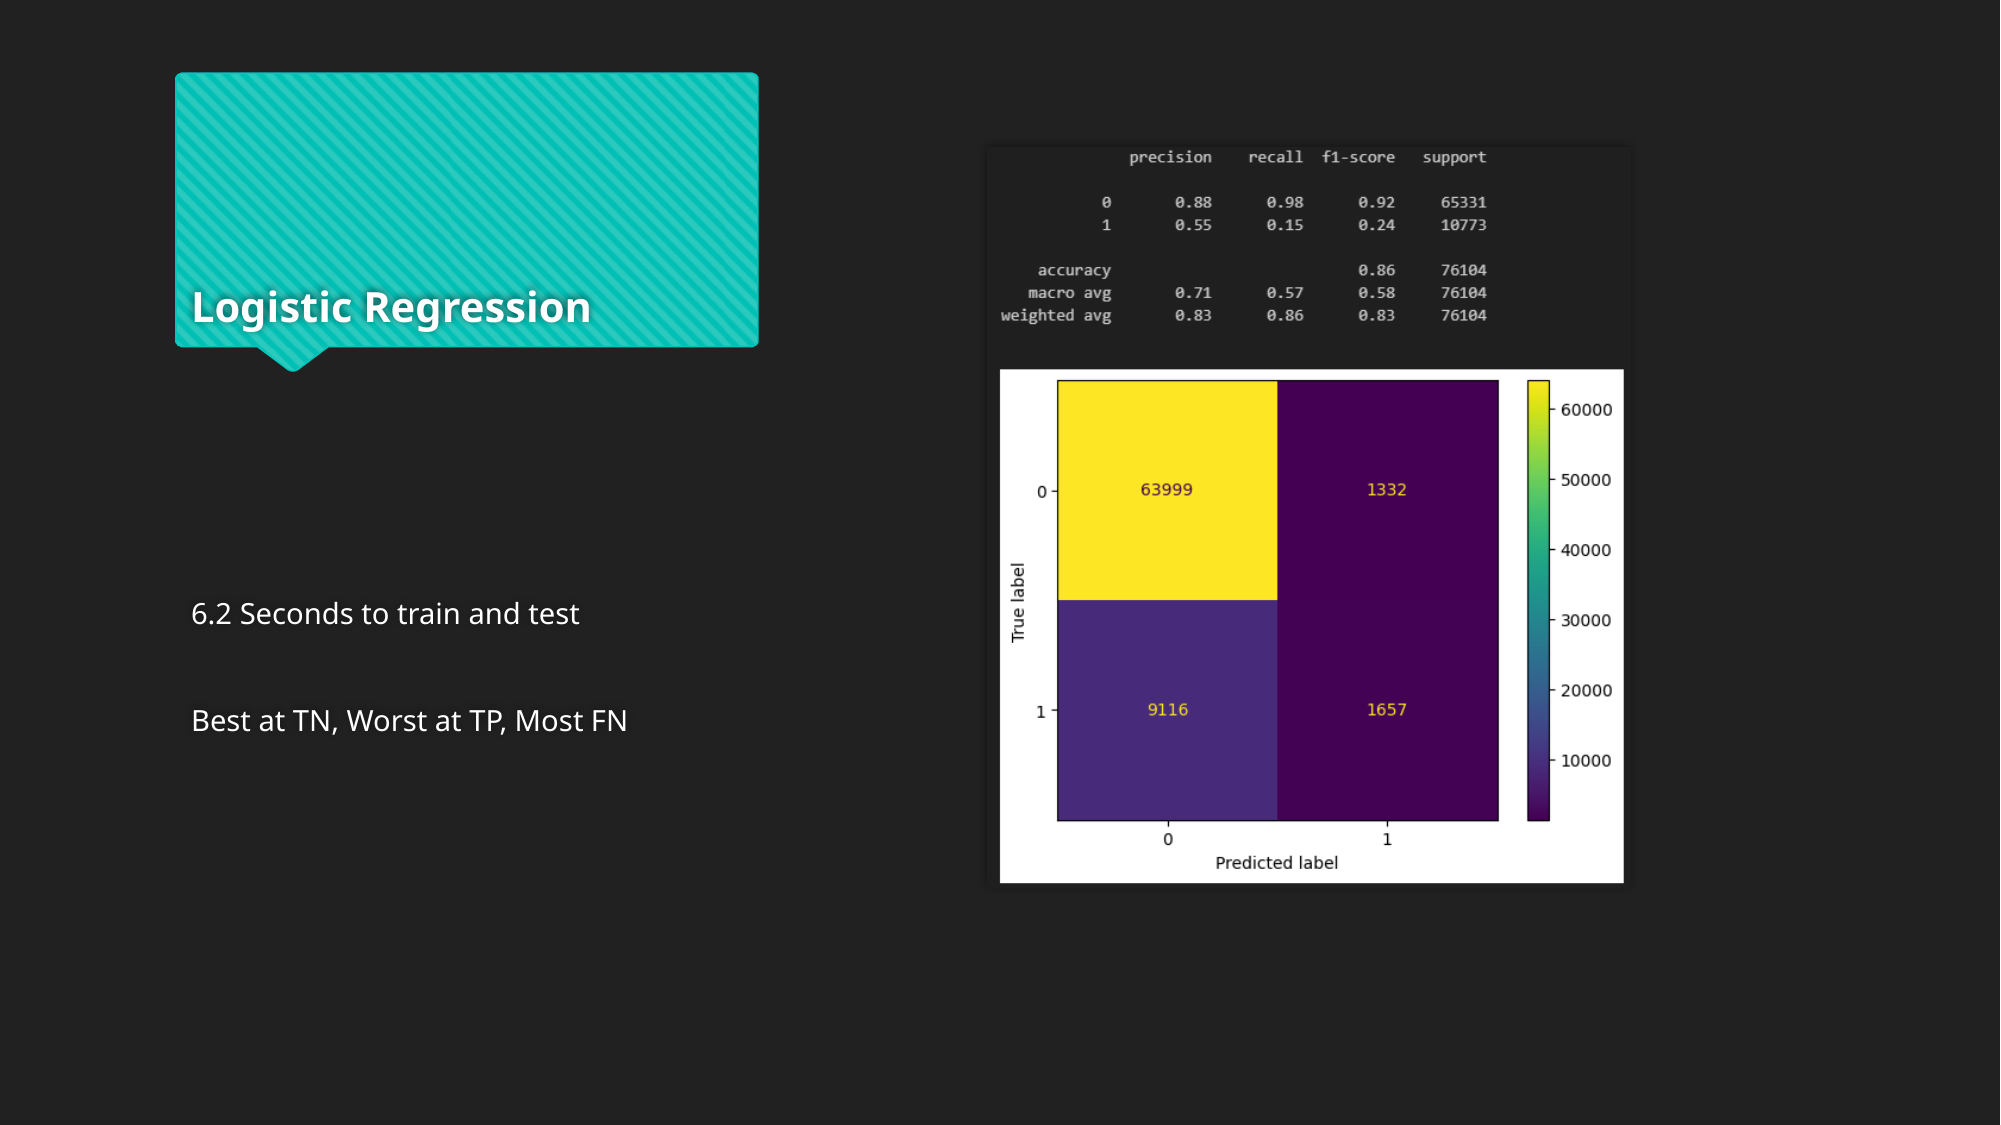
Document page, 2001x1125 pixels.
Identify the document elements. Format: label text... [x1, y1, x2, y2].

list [987, 146, 1632, 888]
title Logistic Regression [176, 73, 758, 339]
list 6.2 Seconds to train and test Best at TN, Worst at TP, Most FN [176, 370, 758, 962]
